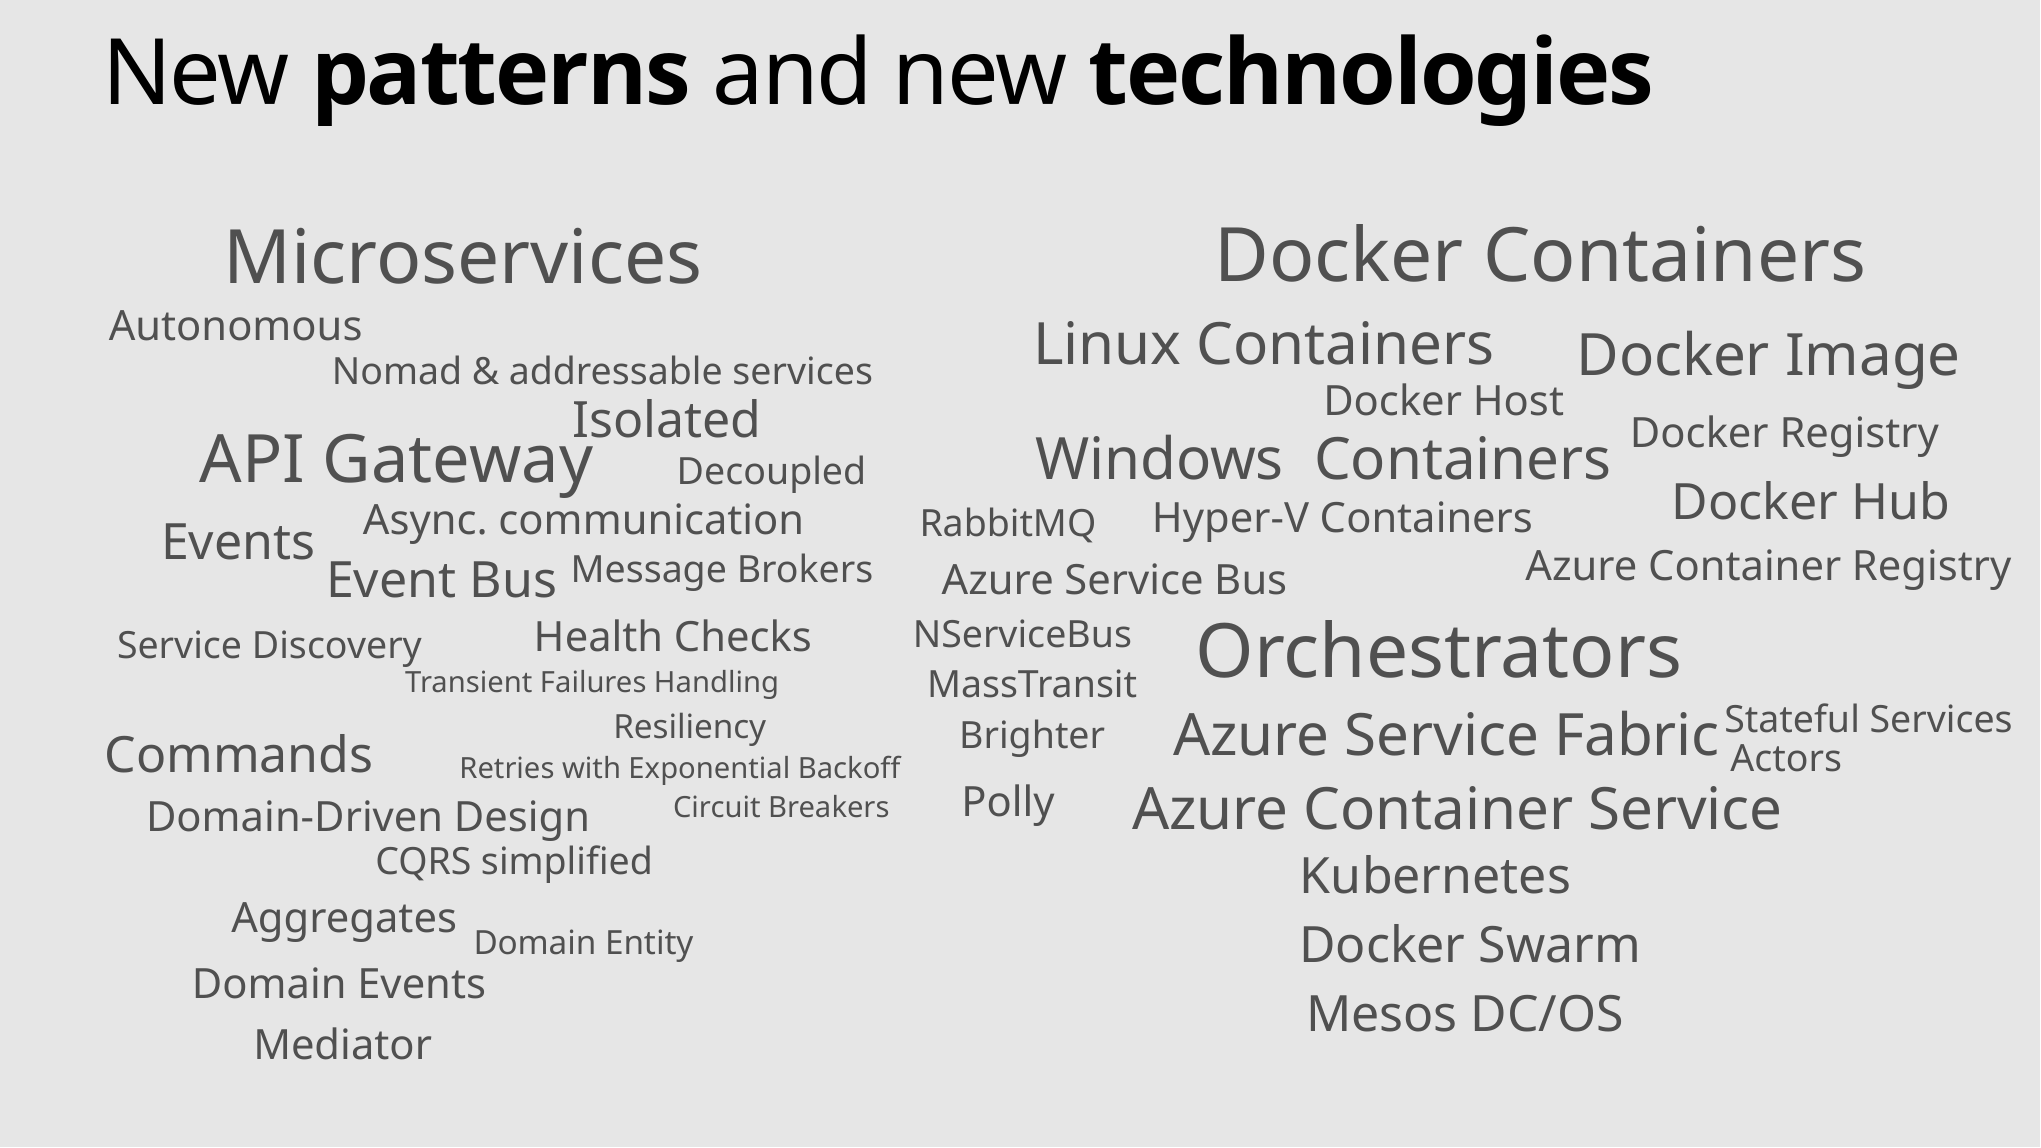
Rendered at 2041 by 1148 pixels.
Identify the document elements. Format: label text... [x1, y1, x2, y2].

text_box Docker Image [1561, 309, 1976, 394]
title New patterns and new technologies [78, 10, 2003, 162]
text_box Hyper-V Containers [1137, 483, 1548, 549]
text_box Stateful Services [1709, 687, 2028, 748]
text_box Docker Host [1308, 366, 1579, 414]
text_box Mediator [238, 1010, 447, 1075]
text_box Docker Swarm [1284, 905, 1656, 981]
text_box Message Brokers [555, 538, 889, 598]
text_box Linux Containers [1018, 298, 1509, 384]
text_box Windows Containers [1020, 414, 1627, 499]
text_box Polly [946, 767, 1070, 833]
text_box Actors [1715, 726, 1857, 786]
text_box Mesos DC/OS [1291, 973, 1639, 1049]
text_box Transient Failures Handling [390, 655, 795, 706]
text_box Circuit Breakers [658, 780, 905, 831]
text_box Docker Registry [1615, 398, 1954, 464]
text_box Nomad & addressable services [317, 340, 889, 400]
text_box Azure Container Service [1117, 764, 1798, 849]
text_box API Gateway [184, 408, 608, 504]
text_box Health Checks [518, 602, 827, 668]
text_box Aggregates [216, 883, 472, 949]
text_box Service Discovery [102, 614, 438, 674]
text_box NServiceBus [898, 602, 1148, 663]
text_box Brighter [944, 703, 1121, 764]
text_box Async. communication [348, 485, 820, 551]
text_box Retries with Exponential Backoff [444, 742, 916, 793]
text_box Orchestrators [1181, 595, 1698, 701]
text_box Domain-Driven Design [131, 782, 606, 847]
text_box Docker Hub [1657, 461, 1965, 531]
text_box Docker Containers [1200, 199, 1882, 304]
text_box CQRS simplified [360, 829, 668, 889]
text_box Azure Container Registry [1510, 531, 2027, 596]
text_box Azure Service Bus [926, 545, 1303, 610]
text_box Autonomous [93, 291, 378, 357]
text_box Event Bus [311, 540, 572, 616]
text_box Resiliency [598, 698, 782, 742]
text_box Isolated [557, 400, 777, 456]
text_box Microservices [208, 201, 718, 306]
text_box Domain Events [177, 949, 501, 1014]
text_box Domain Entity [458, 913, 709, 969]
text_box Azure Service Fabric [1158, 689, 1715, 774]
text_box Commands [90, 715, 389, 791]
text_box RabbitMQ [904, 491, 1112, 552]
text_box Kubernetes [1285, 836, 1586, 905]
text_box MassTransit [912, 653, 1153, 713]
text_box Decoupled [661, 439, 882, 500]
text_box Events [146, 502, 331, 578]
